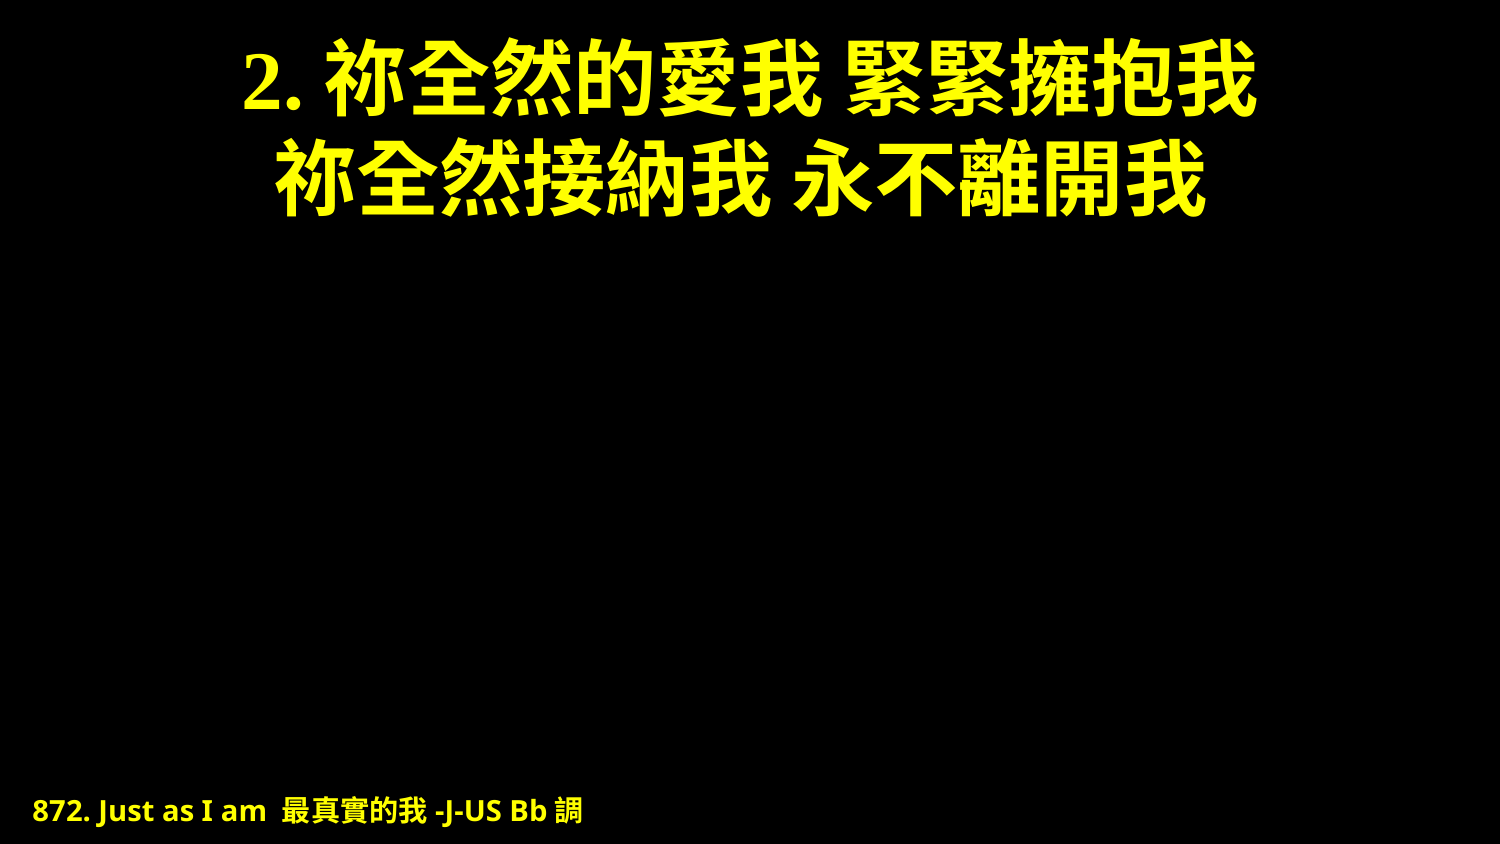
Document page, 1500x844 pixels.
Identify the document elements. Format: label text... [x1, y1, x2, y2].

text_box 872. Just as I am 最真實的我-J-US Bb調 [17, 784, 656, 835]
title 2.祢全然的愛我 緊緊擁抱我 祢全然接納我 永不離開我 [0, 55, 1500, 197]
